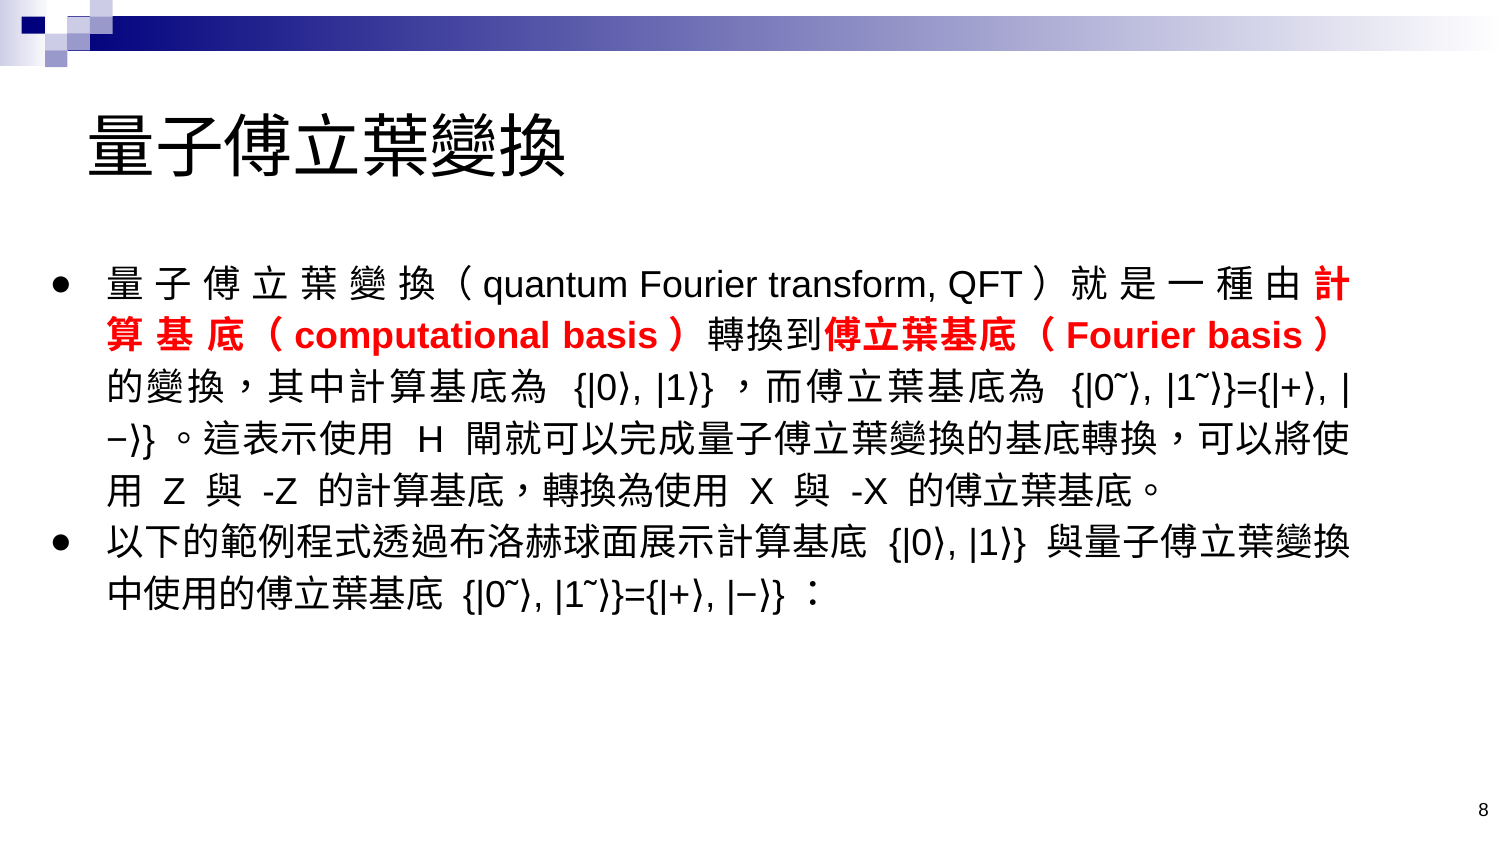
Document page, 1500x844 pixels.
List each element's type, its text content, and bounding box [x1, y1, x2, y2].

slide_number ‹#› [1149, 796, 1500, 827]
text_box 量 子 傅 立 葉 變 換（quantum Fourier transform, QFT）就 是 一 種 由 計 算 基 底（computational basis）轉換到傅立葉基底（Fourier basis）的變換，其中計算基底為 {|0⟩, |1⟩}，而傅立葉基底為 {|0˜⟩, |1˜⟩}={|+⟩, |−⟩}。這表示使用 H 閘就可以完成量子傅立葉變換的基底轉換，可以將使用 Z 與 -Z 的計算基底，轉換為使用 X 與 -X 的傅立葉基底。 以下的範例程式透過布洛赫球面展示計算基底 {|0⟩, |1⟩} 與量子傅立葉變換中使用的傅立葉基底 {|0˜⟩, |1˜⟩}={|+⟩, |−⟩}： [15, 237, 1366, 676]
title 量子傅立葉變換 [75, 59, 1425, 229]
